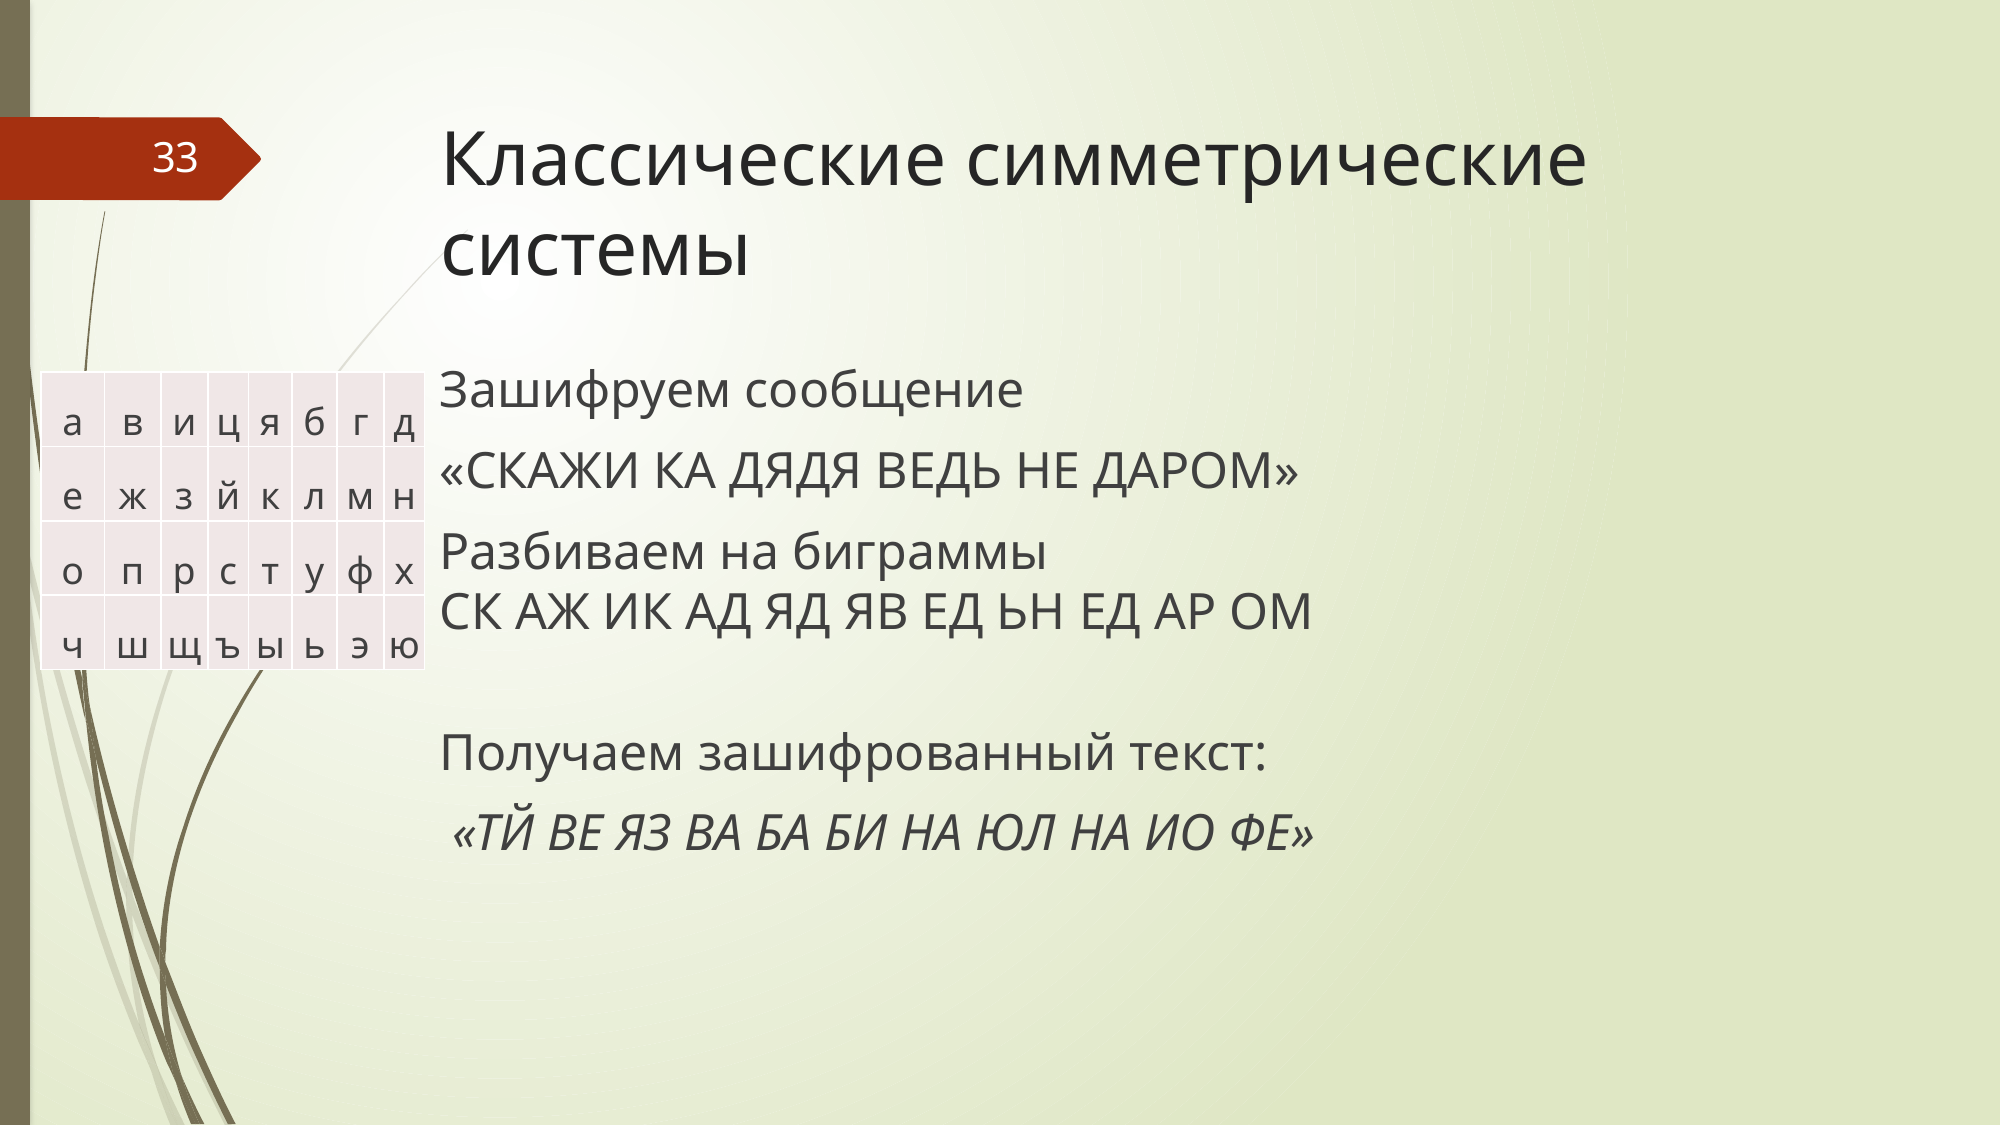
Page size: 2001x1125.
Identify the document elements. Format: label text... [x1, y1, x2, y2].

table_cell л [293, 447, 336, 520]
table_cell ъ [209, 596, 248, 669]
table_cell ы [249, 596, 291, 669]
table_cell э [338, 596, 383, 669]
table_cell з [162, 447, 207, 520]
slide_number 33 [87, 129, 216, 190]
table_cell е [42, 447, 104, 520]
table_cell ш [105, 596, 160, 669]
table_cell п [105, 522, 160, 594]
table_header и [162, 373, 207, 446]
table_header д [385, 373, 424, 446]
table_cell й [209, 447, 248, 520]
table_cell щ [162, 596, 207, 669]
table_cell у [293, 522, 336, 594]
table_header в [105, 373, 160, 446]
table_cell о [42, 522, 104, 594]
table_cell ж [105, 447, 160, 520]
table_header а [42, 373, 104, 446]
table_cell ч [42, 596, 104, 669]
table_cell т [249, 522, 291, 594]
table_header б [293, 373, 336, 446]
table_cell м [338, 447, 383, 520]
table_header г [338, 373, 383, 446]
table_cell ф [338, 522, 383, 594]
table_cell х [385, 522, 424, 594]
table_header я [249, 373, 291, 446]
table_cell н [385, 447, 424, 520]
table_header ц [209, 373, 248, 446]
table_cell р [162, 522, 207, 594]
table_cell к [249, 447, 291, 520]
table_cell ю [385, 596, 424, 669]
title Классические симметрические системы [425, 102, 1888, 313]
list Зашифруем сообщение «СКАЖИ КА ДЯДЯ ВЕДЬ НЕ ДАРОМ» Разбиваем на биграммы СК АЖ ИК АД ЯД ЯВ ЕД ЬН ЕД АР ОМ Получаем зашифрованный текст: «ТЙ ВЕ ЯЗ ВА БА БИ НА ЮЛ НА ИО ФЕ» [424, 350, 1888, 990]
table_cell ь [293, 596, 336, 669]
table_cell с [209, 522, 248, 594]
